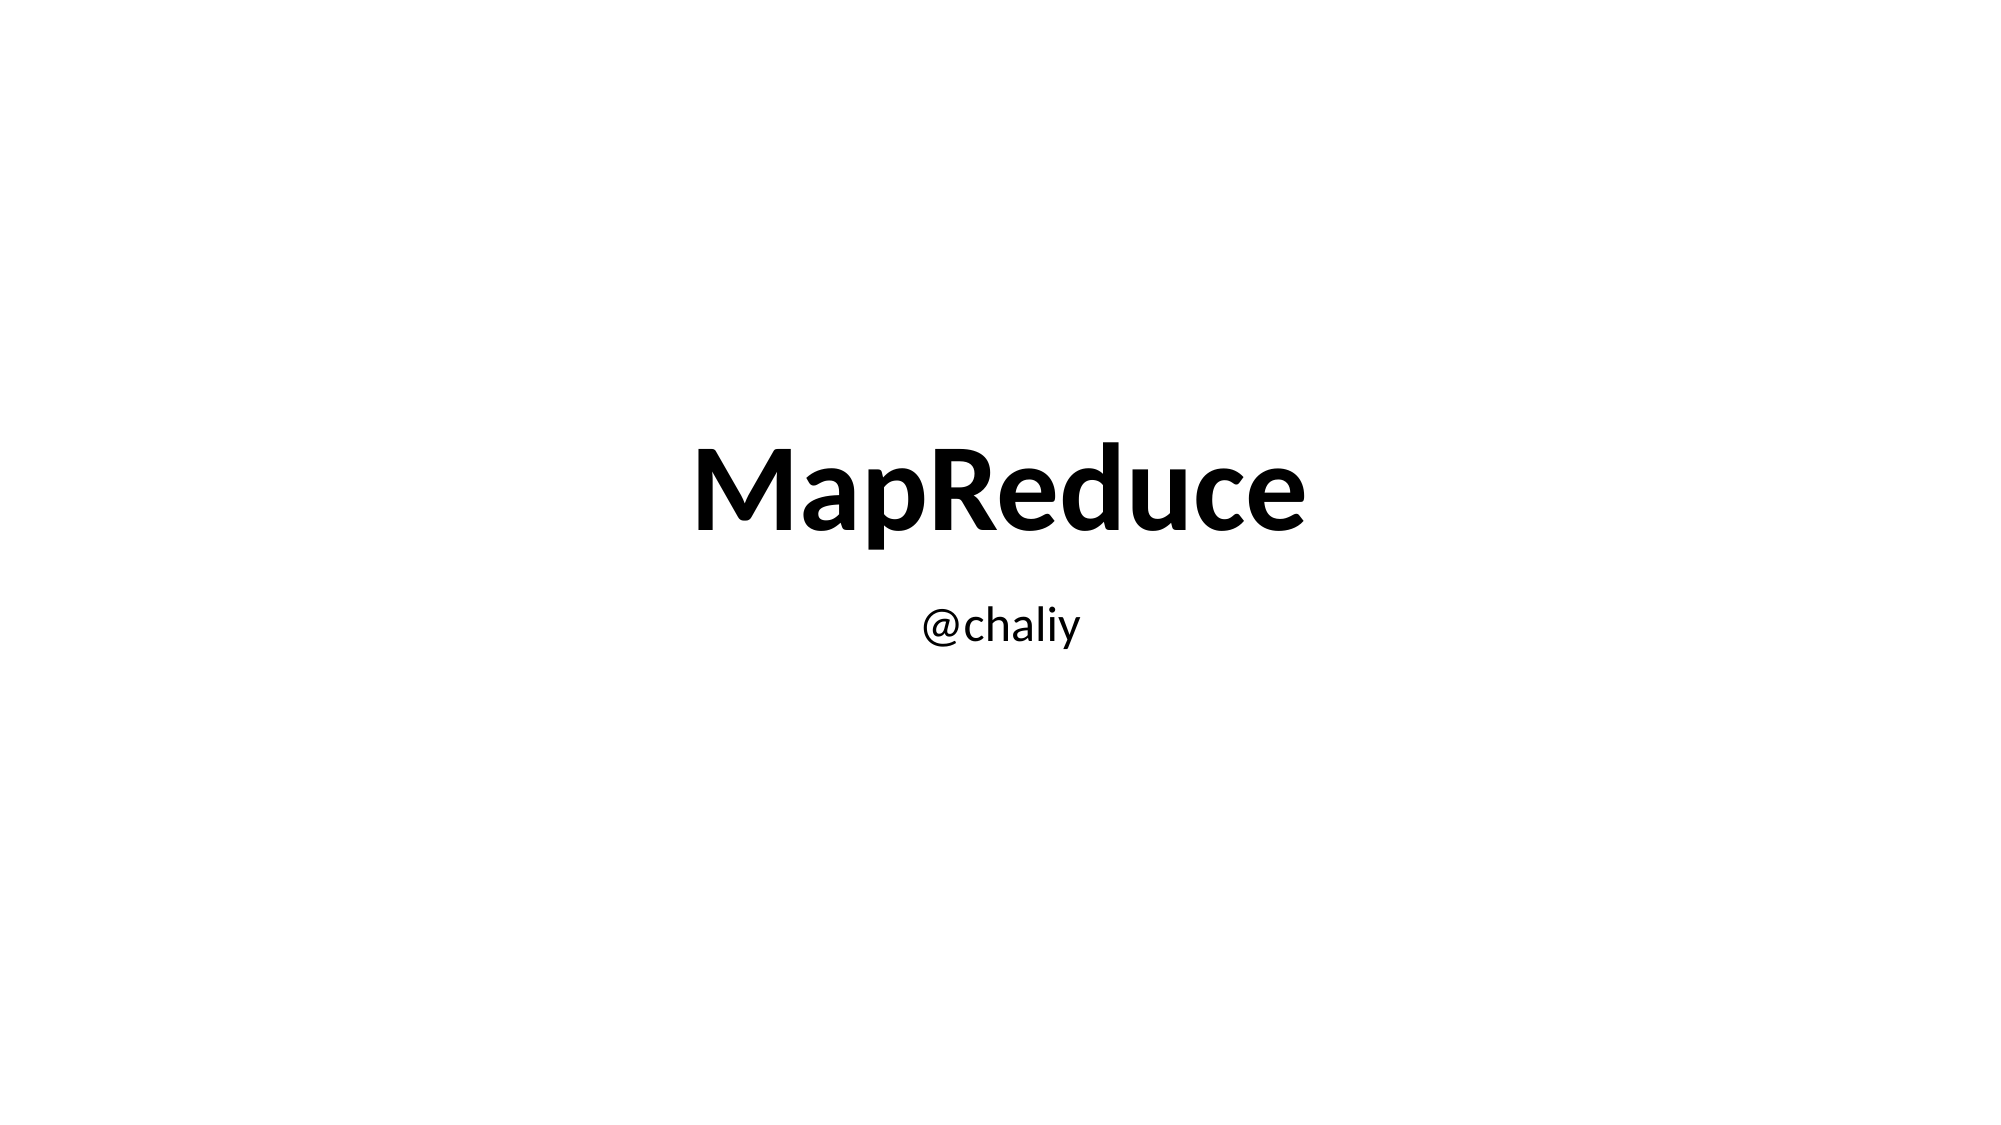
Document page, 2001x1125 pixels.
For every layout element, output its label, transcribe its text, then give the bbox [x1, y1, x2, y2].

title MapReduce [249, 170, 1750, 563]
subtitle @chaliy [249, 590, 1750, 863]
